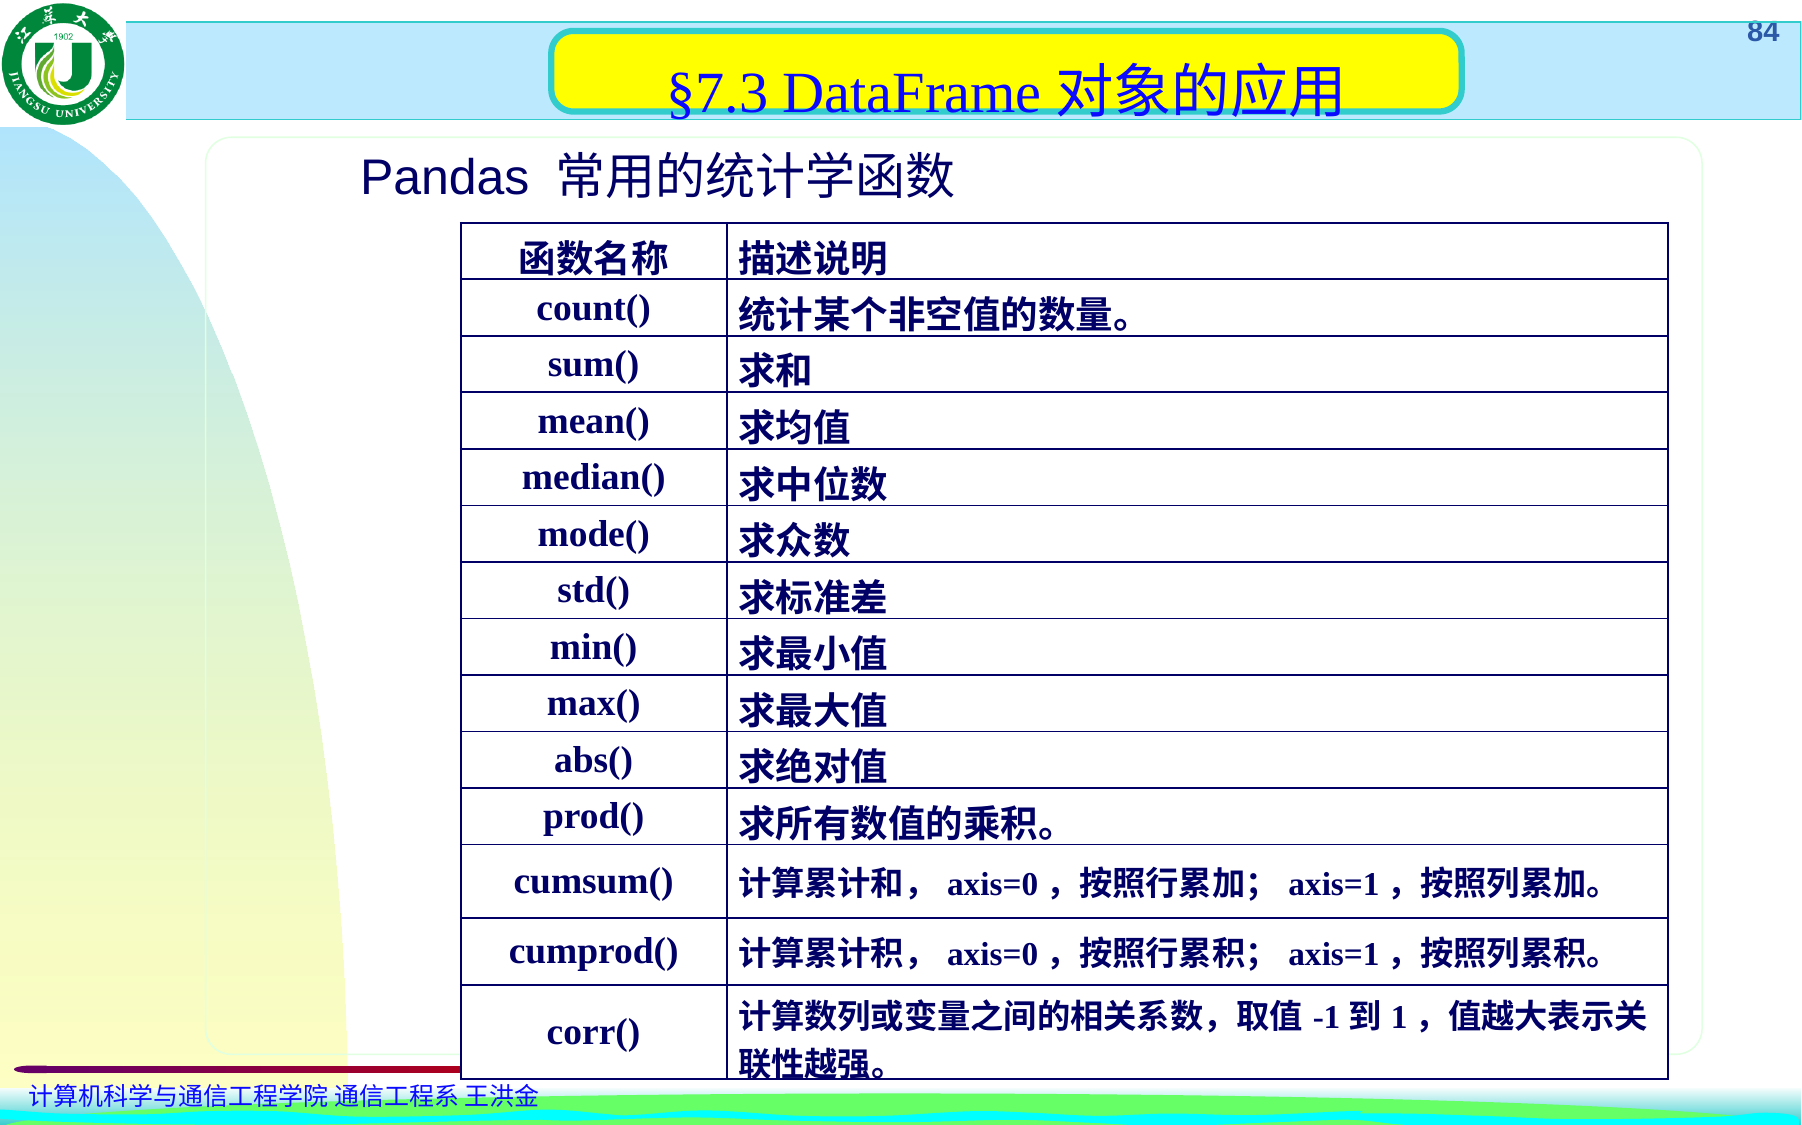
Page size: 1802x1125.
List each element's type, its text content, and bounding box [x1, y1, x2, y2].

table_cell 计算数列或变量之间的相关系数，取值-1到1，值越大表示关联性越强。 [728, 986, 1667, 1078]
table_cell mode() [462, 506, 726, 561]
table_cell corr() [462, 986, 726, 1078]
text_box Pandas 常用的统计学函数 [345, 137, 1001, 212]
table_cell 求和 [728, 337, 1667, 391]
table_cell median() [462, 450, 726, 505]
text_box §7.3 DataFrame对象的应用 [551, 30, 1462, 112]
table_cell sum() [462, 337, 726, 391]
table_cell count() [462, 280, 726, 335]
table_cell abs() [462, 732, 726, 787]
table_cell std() [462, 563, 726, 618]
table_cell mean() [462, 393, 726, 448]
table_cell 计算累计和，axis=0，按照行累加；axis=1，按照列累加。 [728, 845, 1667, 917]
table_cell 求最大值 [728, 676, 1667, 731]
table_cell 求标准差 [728, 563, 1667, 618]
picture [0, 1, 126, 127]
table_header 描述说明 [728, 224, 1667, 278]
table_cell cumsum() [462, 845, 726, 917]
table_cell max() [462, 676, 726, 731]
table_cell cumprod() [462, 919, 726, 984]
table_cell prod() [462, 789, 726, 844]
table_header 函数名称 [462, 224, 726, 278]
table_cell 求均值 [728, 393, 1667, 448]
table_cell 求绝对值 [728, 732, 1667, 787]
table_cell min() [462, 619, 726, 674]
table_cell 统计某个非空值的数量。 [728, 280, 1667, 335]
table_cell 求众数 [728, 506, 1667, 561]
table_cell 求最小值 [728, 619, 1667, 674]
table_cell 求所有数值的乘积。 [728, 789, 1667, 844]
table_cell 求中位数 [728, 450, 1667, 505]
table_cell 计算累计积，axis=0，按照行累积；axis=1，按照列累积。 [728, 919, 1667, 984]
